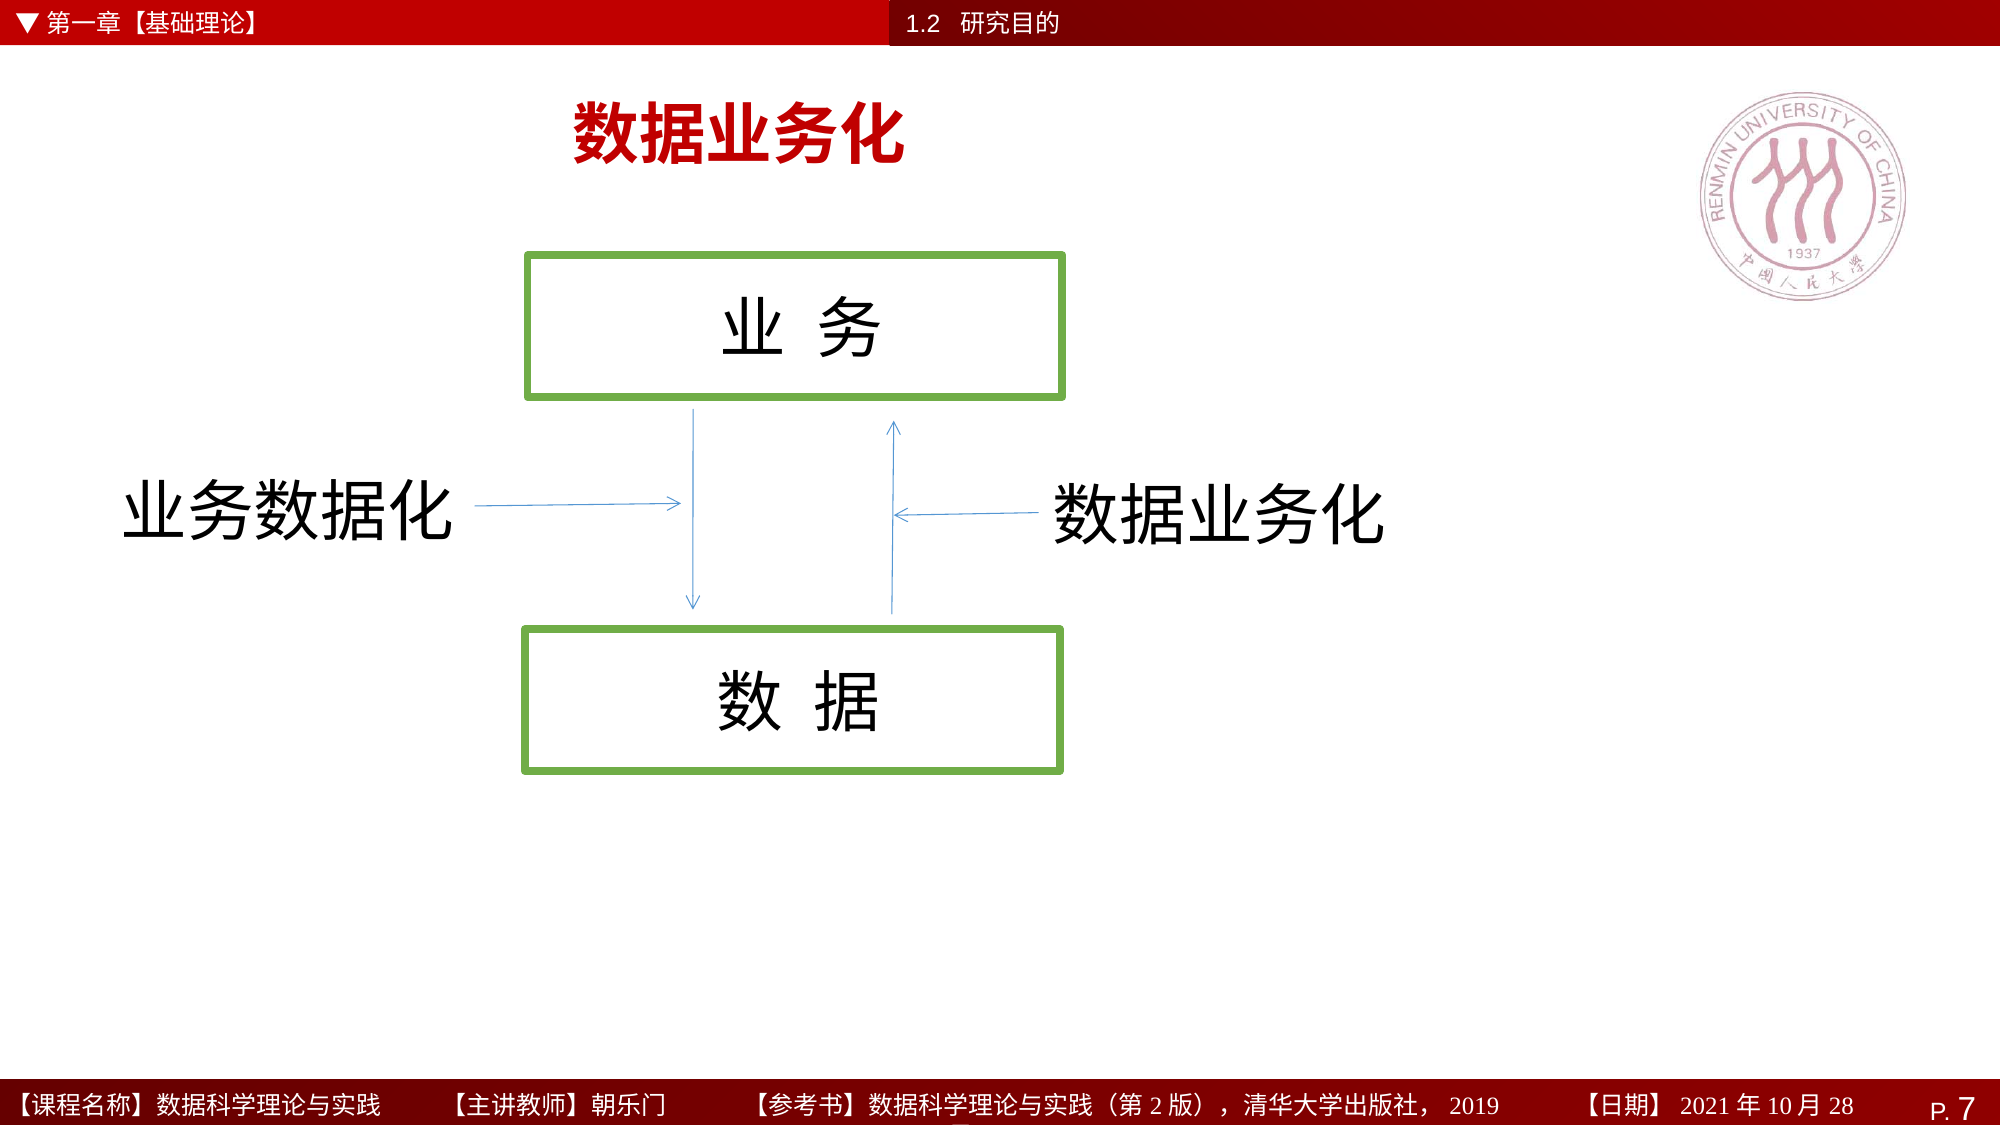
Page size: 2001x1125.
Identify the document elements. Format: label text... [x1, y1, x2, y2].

text_box 业务数据化 [105, 461, 474, 557]
text_box 数据业务化 [1038, 465, 1498, 560]
text_box [524, 251, 1066, 401]
picture [1696, 89, 1910, 304]
title 数据业务化 [64, 64, 1414, 200]
text_box 业 务 [704, 278, 910, 373]
list 1.2 研究目的 [890, 0, 1272, 43]
text_box [521, 625, 1064, 775]
list ▼第一章【基础理论】 [0, 0, 725, 43]
text_box 数 据 [701, 652, 908, 747]
